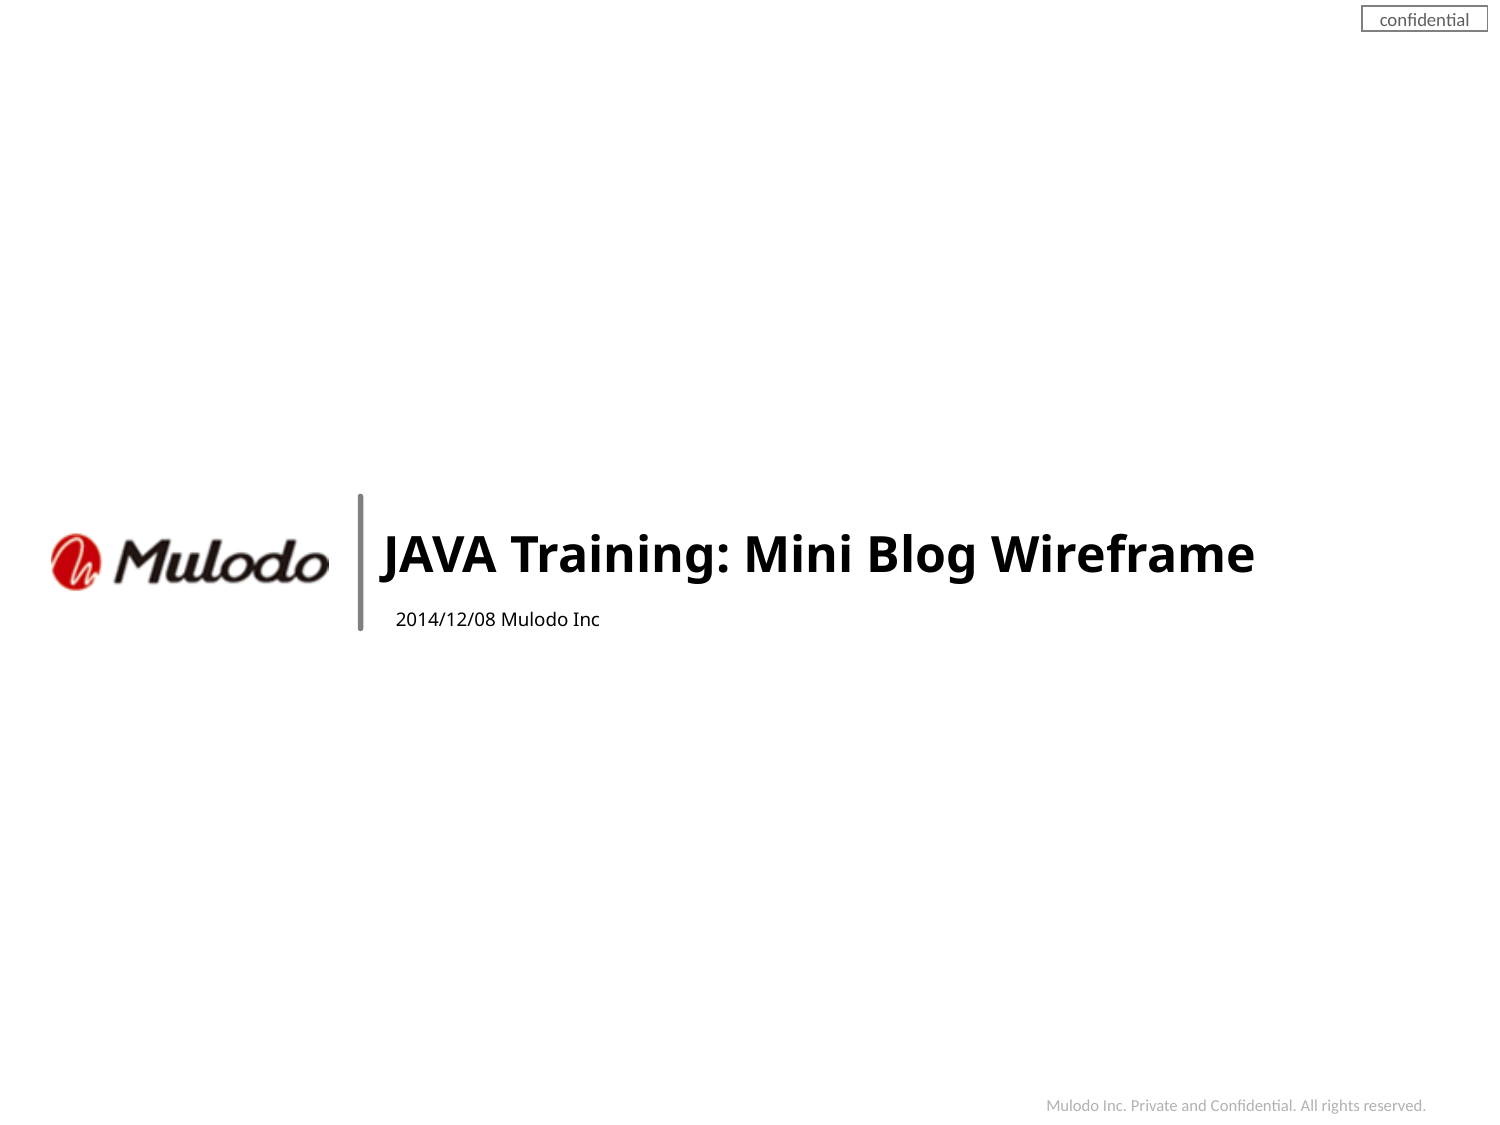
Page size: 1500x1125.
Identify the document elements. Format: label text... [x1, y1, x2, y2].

picture [51, 532, 329, 593]
text_box 2014/12/08 Mulodo Inc [380, 599, 1500, 663]
text_box JAVA Training: Mini Blog Wireframe [368, 515, 1467, 590]
